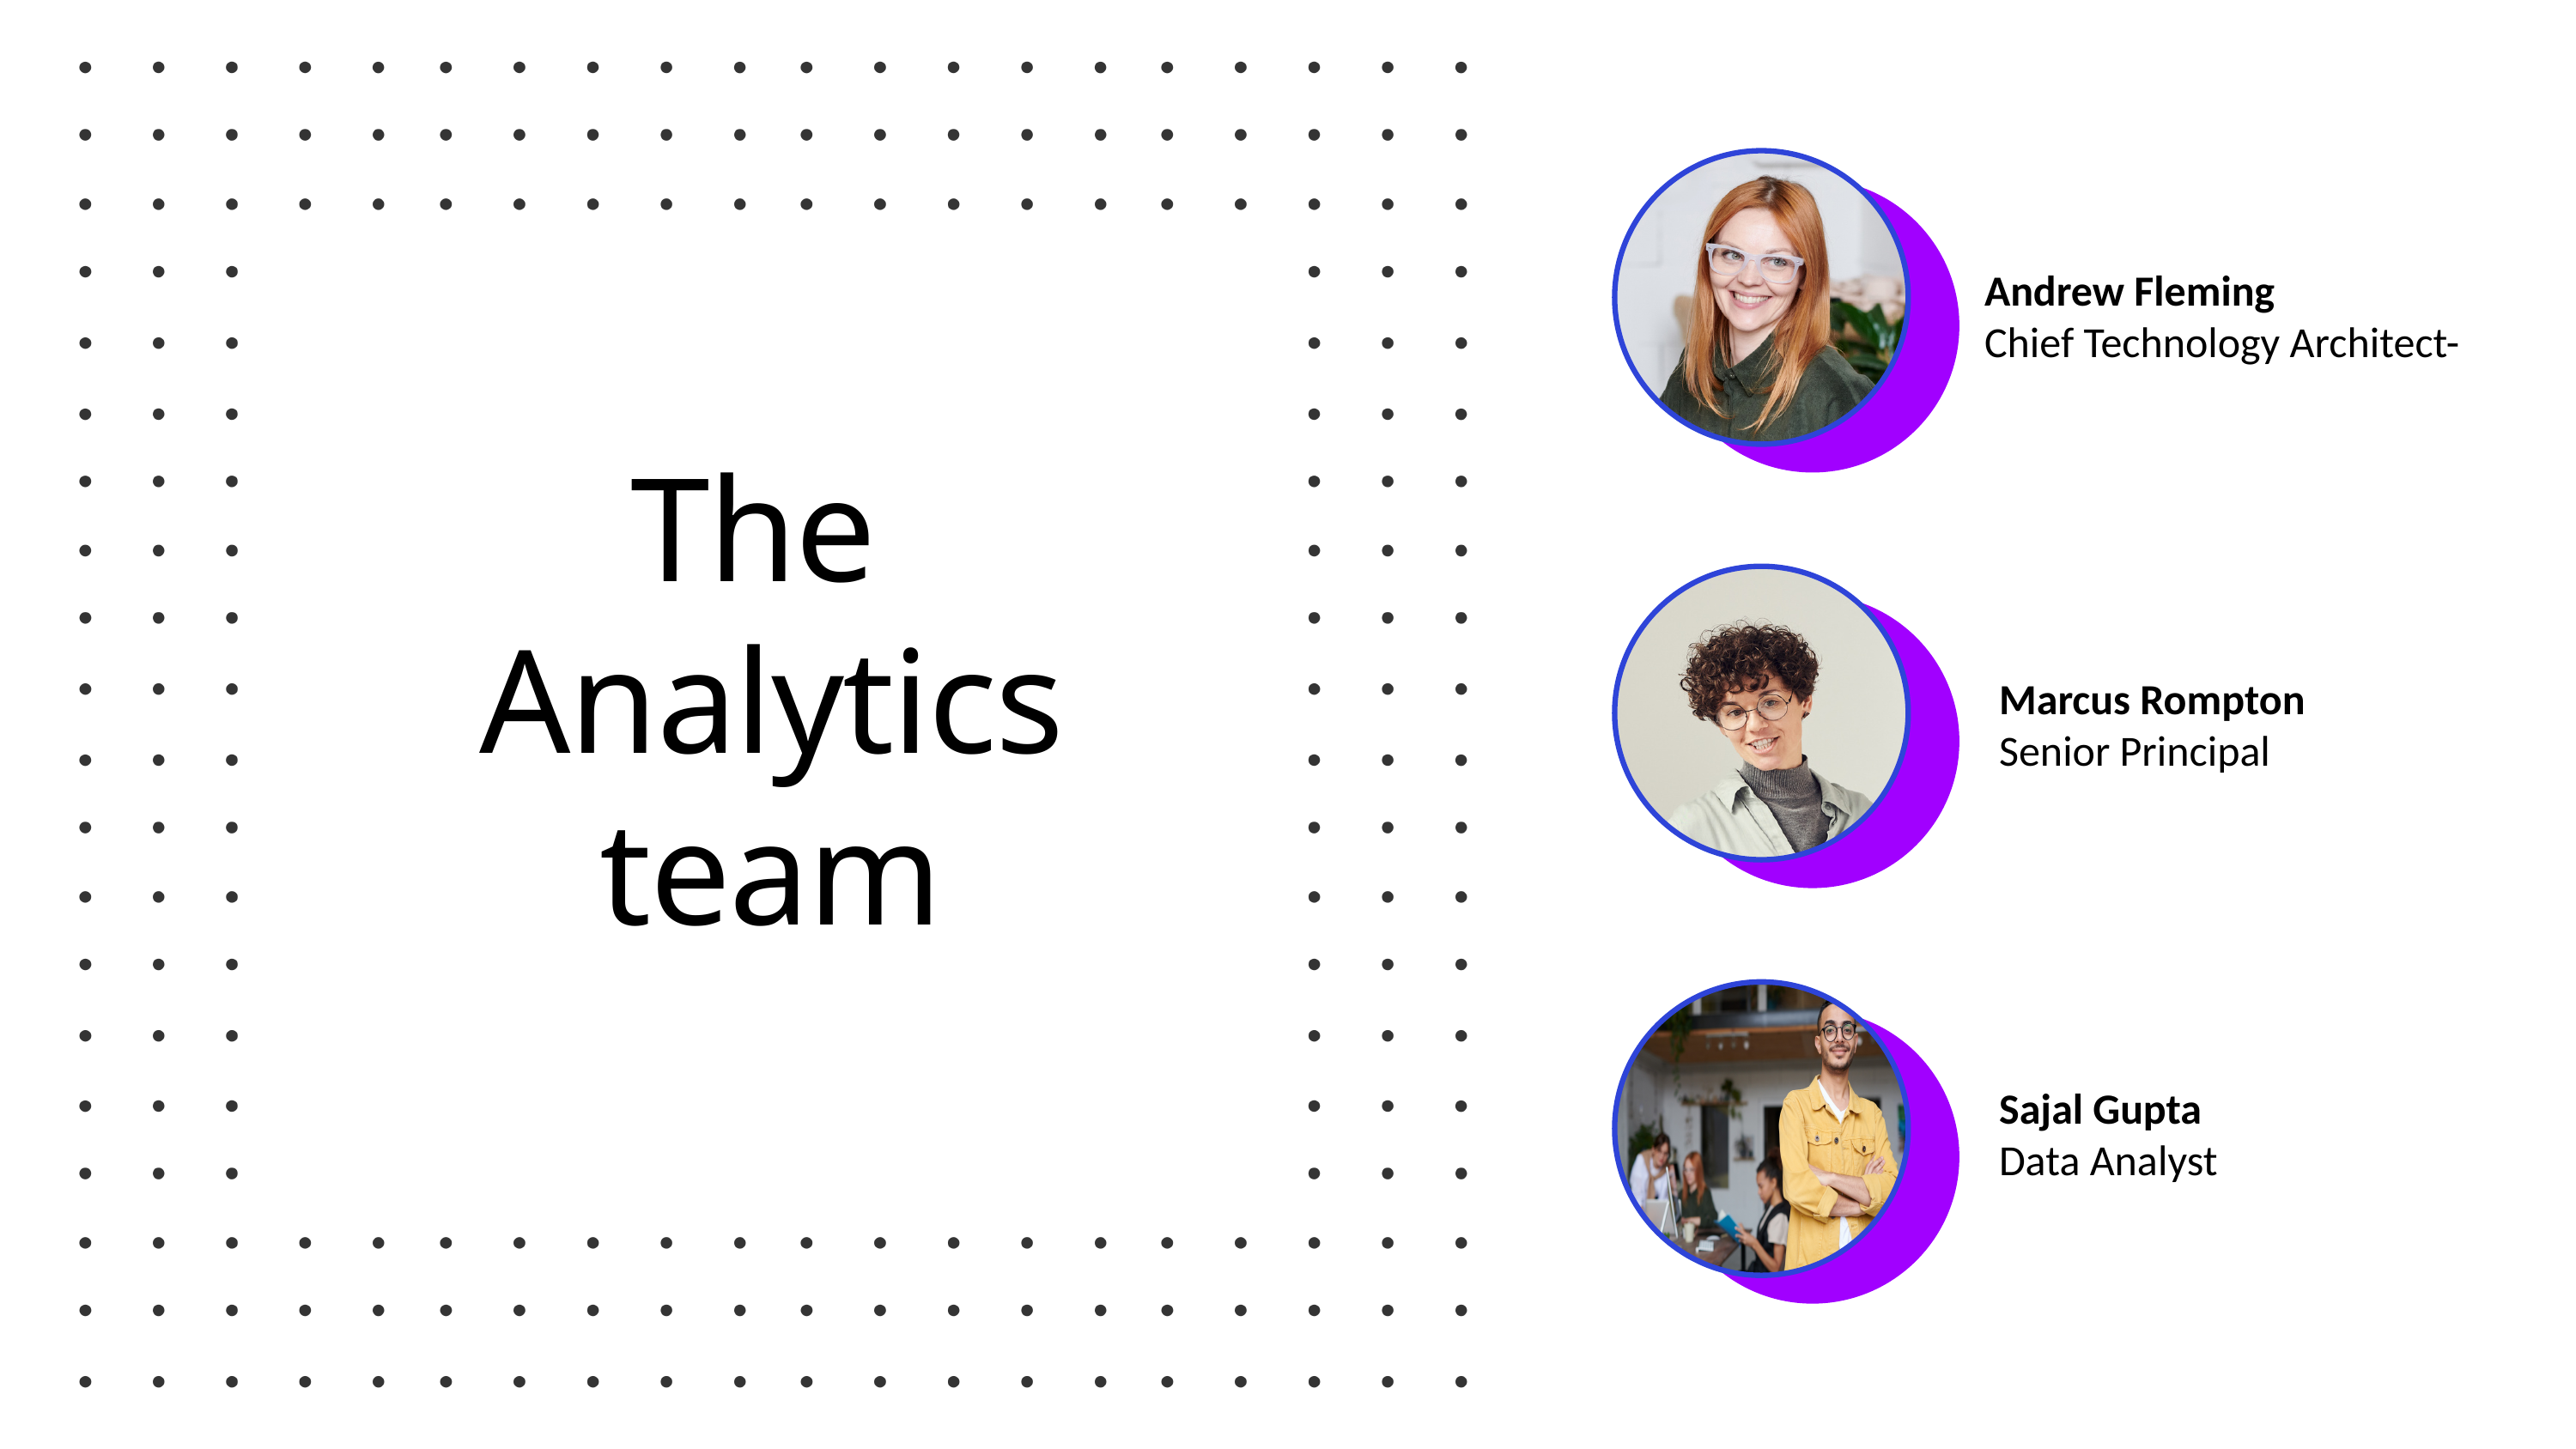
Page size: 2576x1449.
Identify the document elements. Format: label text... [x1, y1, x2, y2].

text_box Marcus Rompton Senior Principal [1986, 665, 2494, 782]
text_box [1665, 594, 1960, 888]
text_box Sajal Gupta Data Analyst [1986, 1074, 2397, 1191]
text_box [1607, 563, 1916, 863]
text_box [1665, 1009, 1960, 1304]
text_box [1607, 975, 1916, 1282]
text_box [1607, 144, 1916, 451]
text_box Andrew Fleming Chief Technology Architect- [1971, 257, 2473, 373]
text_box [1665, 179, 1960, 473]
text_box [70, 57, 1472, 1392]
